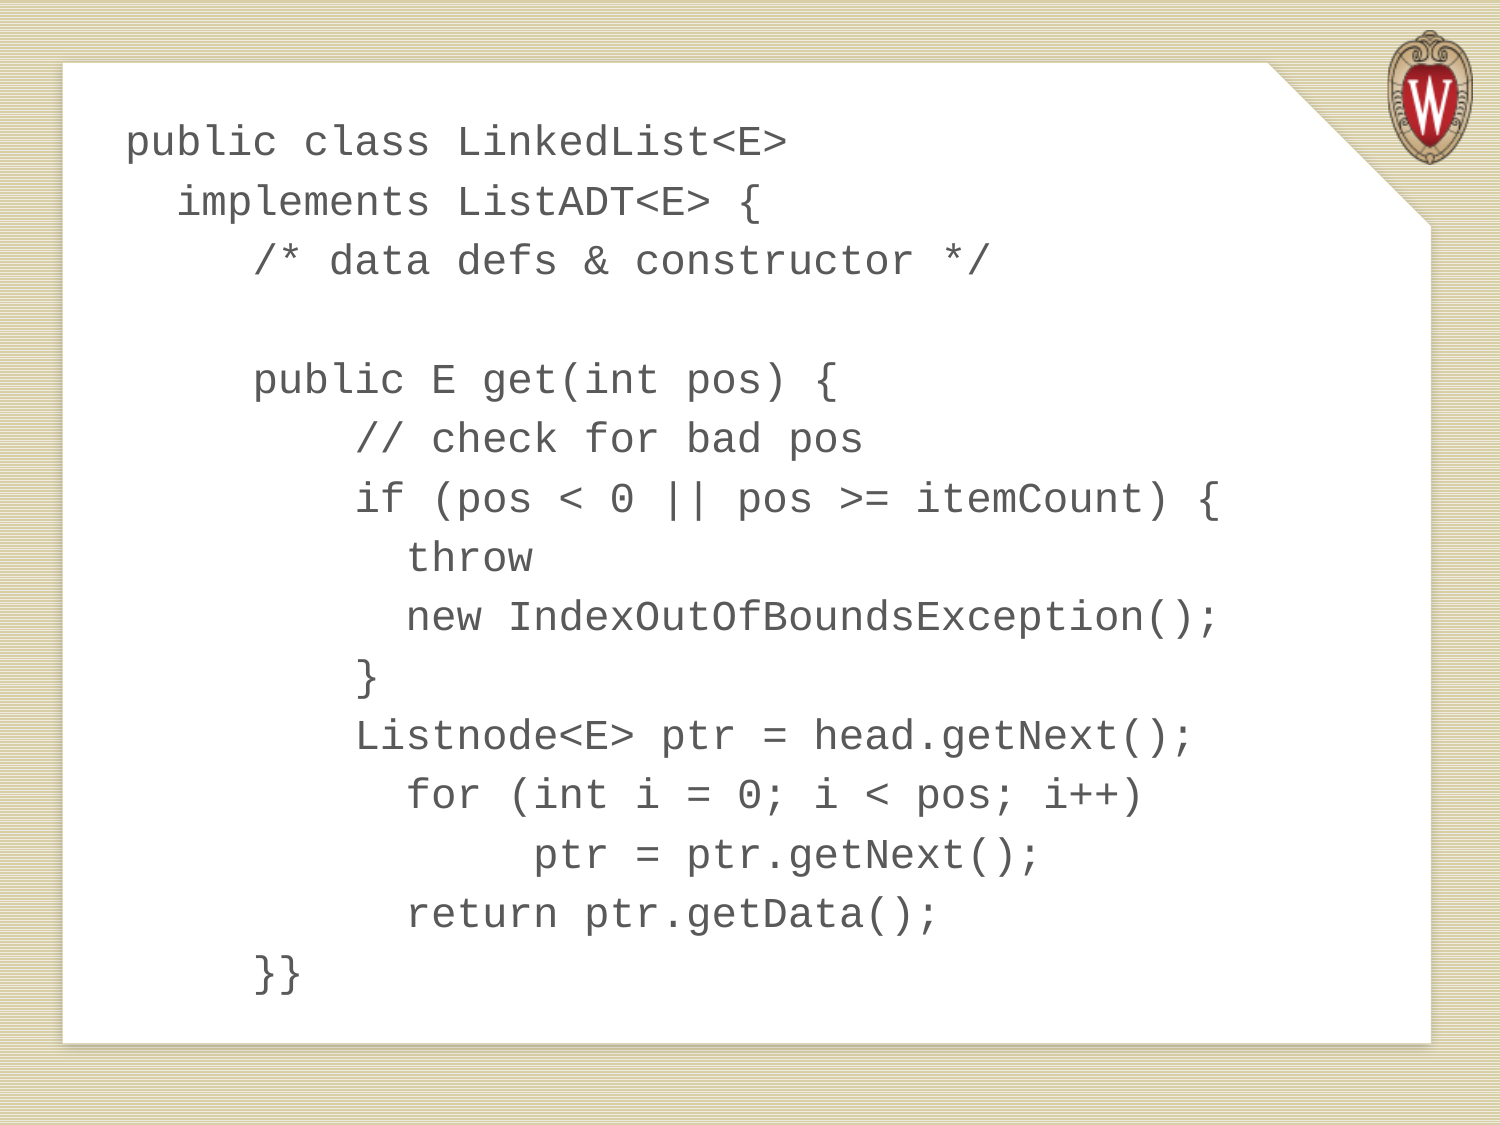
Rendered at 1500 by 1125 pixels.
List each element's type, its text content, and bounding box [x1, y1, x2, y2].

subtitle public class LinkedList<E> implements ListADT<E> { /* data defs & constructor */ public E get(int pos) { // check for bad pos if (pos < 0 || pos >= itemCount) { throw new IndexOutOfBoundsException(); } Listnode<E> ptr = head.getNext(); for (int i = 0; i < pos; i++) ptr = ptr.getNext(); return ptr.getData(); }} [125, 113, 1345, 1005]
